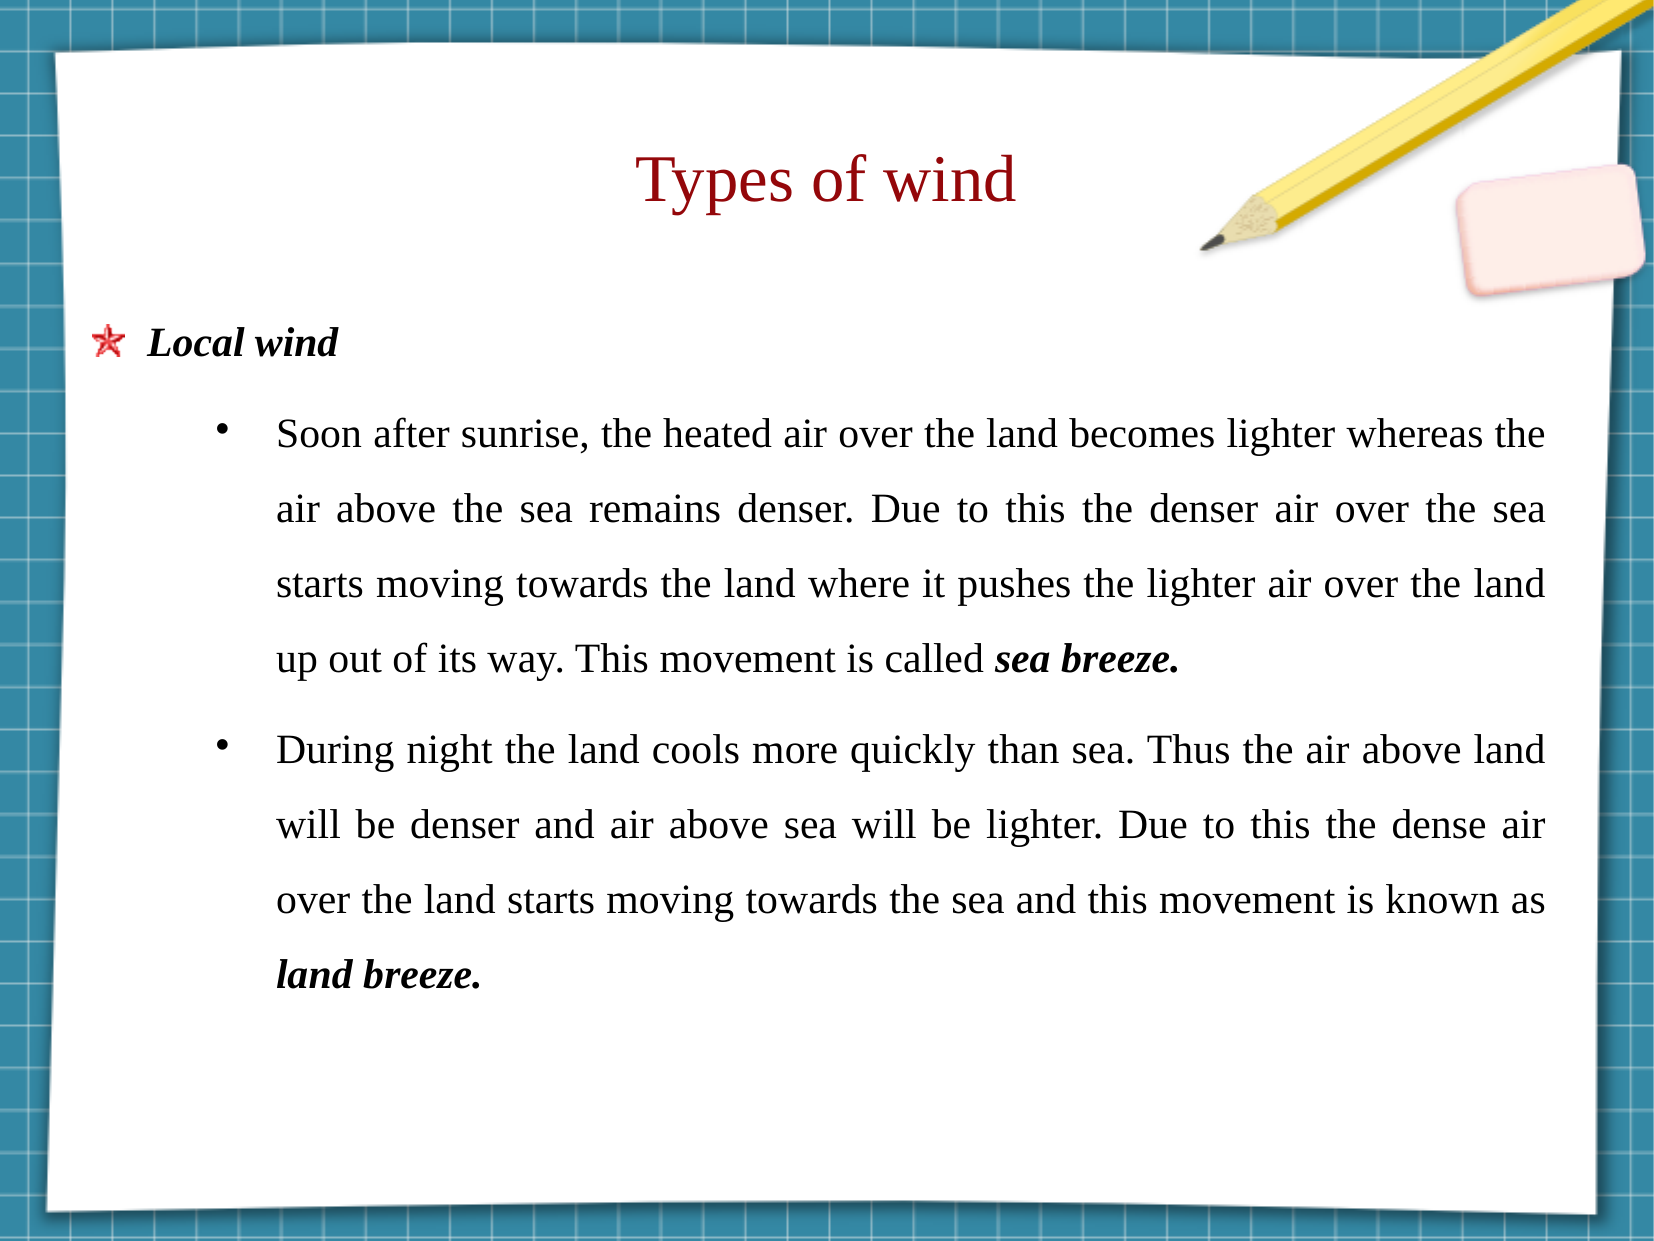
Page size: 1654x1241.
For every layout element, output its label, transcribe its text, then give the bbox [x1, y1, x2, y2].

text_box Local wind Soon after sunrise, the heated air over the land becomes lighter whereas the air above the sea remains denser. Due to this the denser air over the sea starts moving towards the land where it pushes the lighter air over the land up out of its way. This movement is called sea breeze. During night the land cools more quickly than sea. Thus the air above land will be denser and air above sea will be lighter. Due to this the dense air over the land starts moving towards the sea and this movement is known as land breeze. [82, 290, 1548, 1010]
picture [0, 0, 1654, 1241]
text_box Types of wind [82, 70, 1571, 278]
